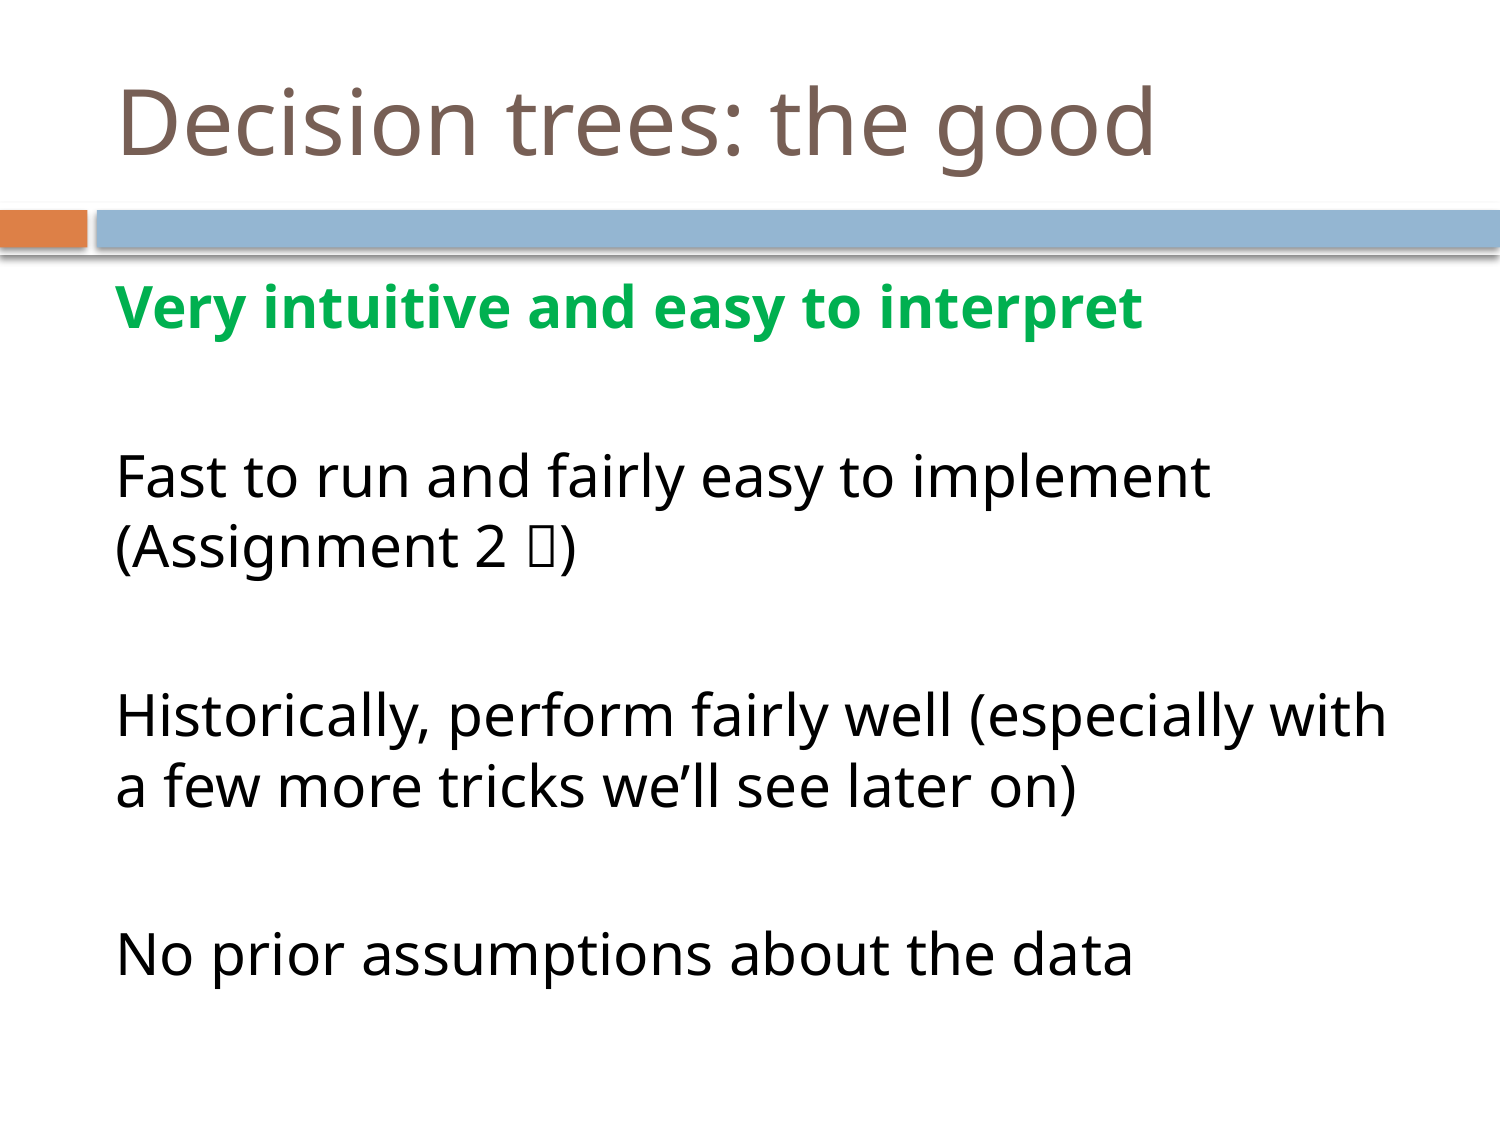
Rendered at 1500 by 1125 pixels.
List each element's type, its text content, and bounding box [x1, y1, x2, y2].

title Decision trees: the good [100, 37, 1438, 200]
list Very intuitive and easy to interpret Fast to run and fairly easy to implement (Assignment 2 ) Historically, perform fairly well (especially with a few more tricks we’ll see later on) No prior assumptions about the data [100, 262, 1438, 1000]
